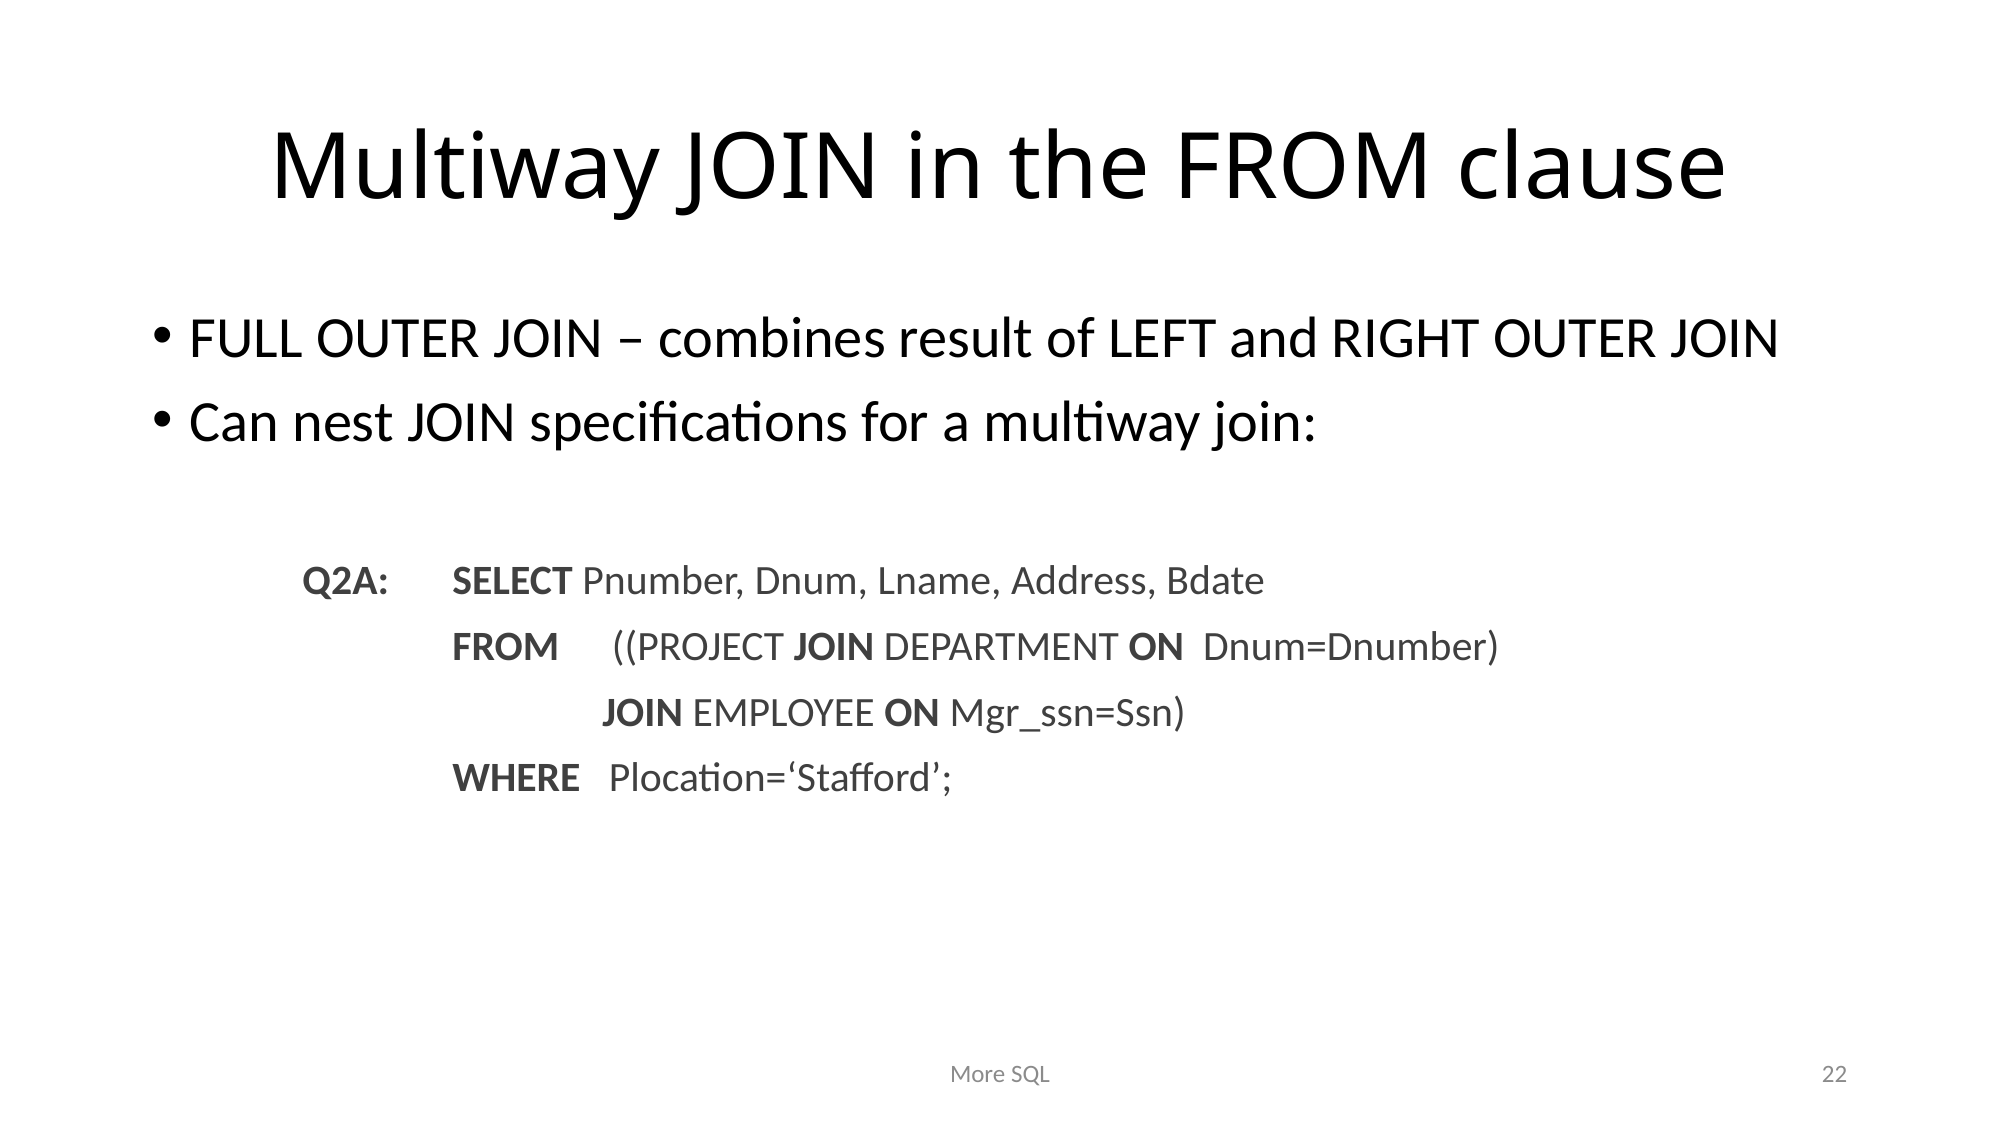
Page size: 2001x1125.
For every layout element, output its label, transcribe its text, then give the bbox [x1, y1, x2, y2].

title Multiway JOIN in the FROM clause [137, 59, 1863, 278]
slide_number 22 [1412, 1042, 1863, 1103]
footer More SQL [662, 1042, 1338, 1103]
list FULL OUTER JOIN – combines result of LEFT and RIGHT OUTER JOIN Can nest JOIN specifications for a multiway join: Q2A: SELECT Pnumber, Dnum, Lname, Address, Bdate FROM ((PROJECT JOIN DEPARTMENT ON Dnum=Dnumber) JOIN EMPLOYEE ON Mgr_ssn=Ssn) WHERE Plocation=‘Stafford’; [137, 299, 1863, 1014]
